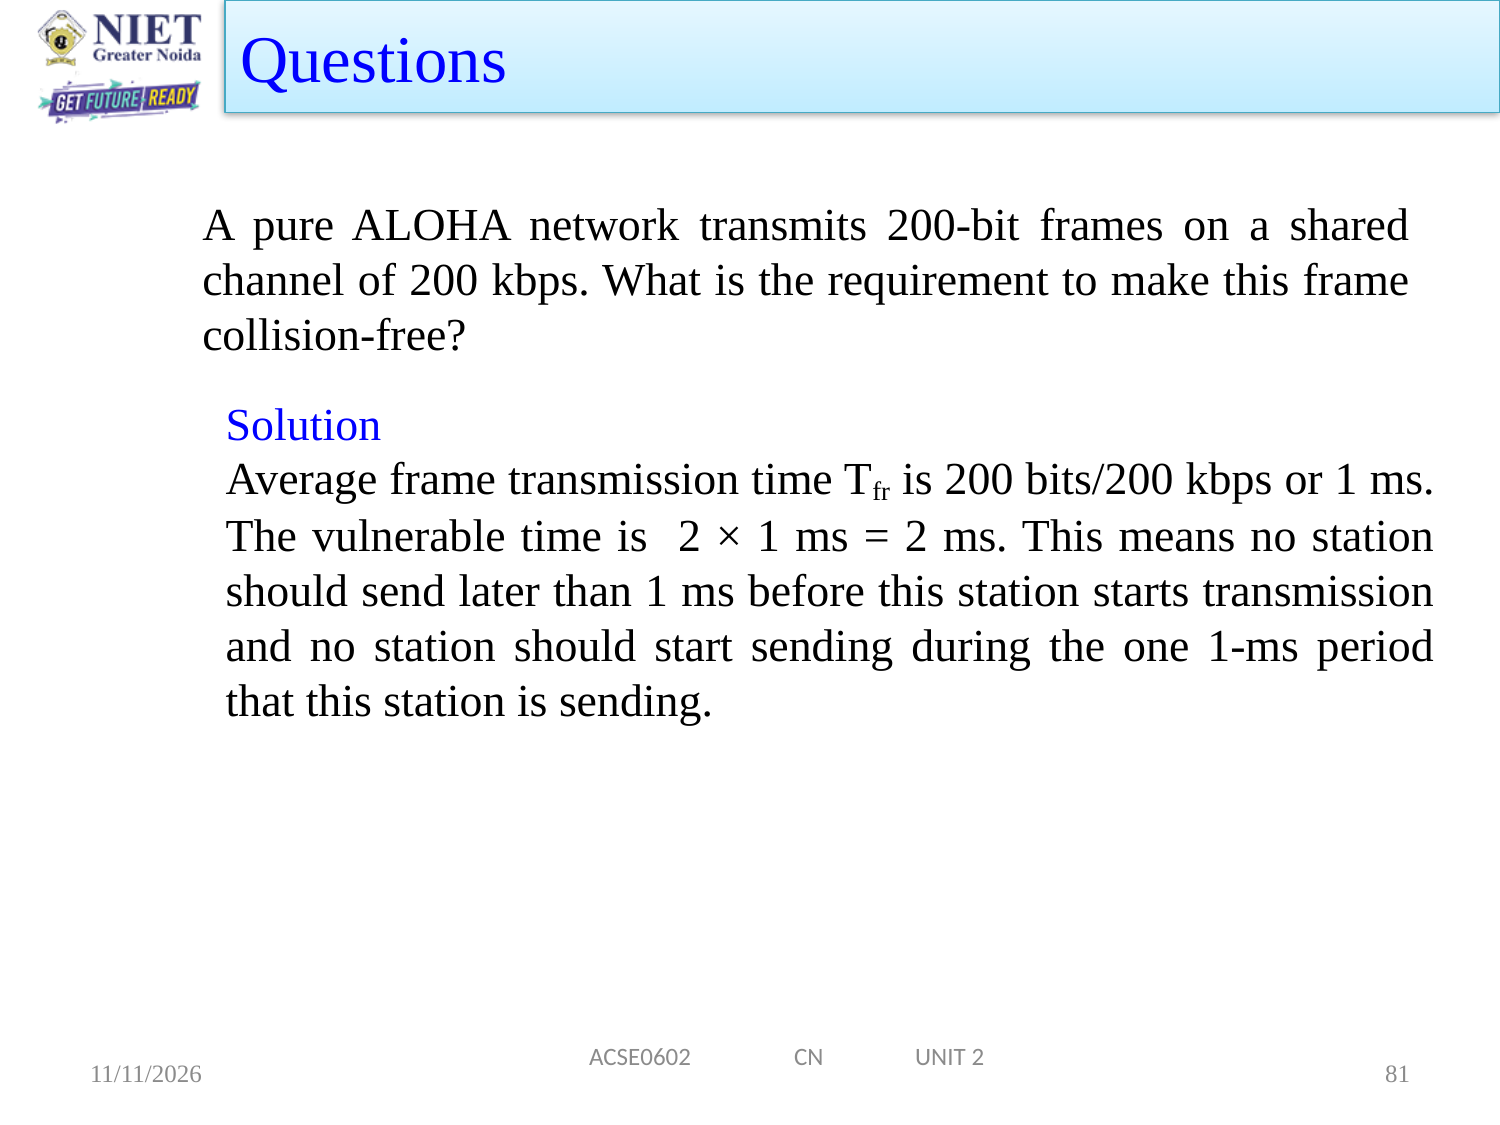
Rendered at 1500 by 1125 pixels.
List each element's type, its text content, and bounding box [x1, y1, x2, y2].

text_box A pure ALOHA network transmits 200-bit frames on a shared channel of 200 kbps. What is the requirement to make this frame collision-free? [187, 187, 1425, 368]
slide_number 81 [1074, 1042, 1425, 1103]
footer ACSE0602 CN UNIT 2 [375, 1025, 1200, 1085]
picture [0, 0, 238, 135]
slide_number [75, 1042, 425, 1103]
text_box Solution Average frame transmission time Tfr is 200 bits/200 kbps or 1 ms. The vulnerable time is 2 × 1 ms = 2 ms. This means no station should send later than 1 ms before this station starts transmission and no station should start sending during the one 1-ms period that this station is sending. [210, 386, 1450, 733]
text_box Questions [238, 0, 1500, 113]
